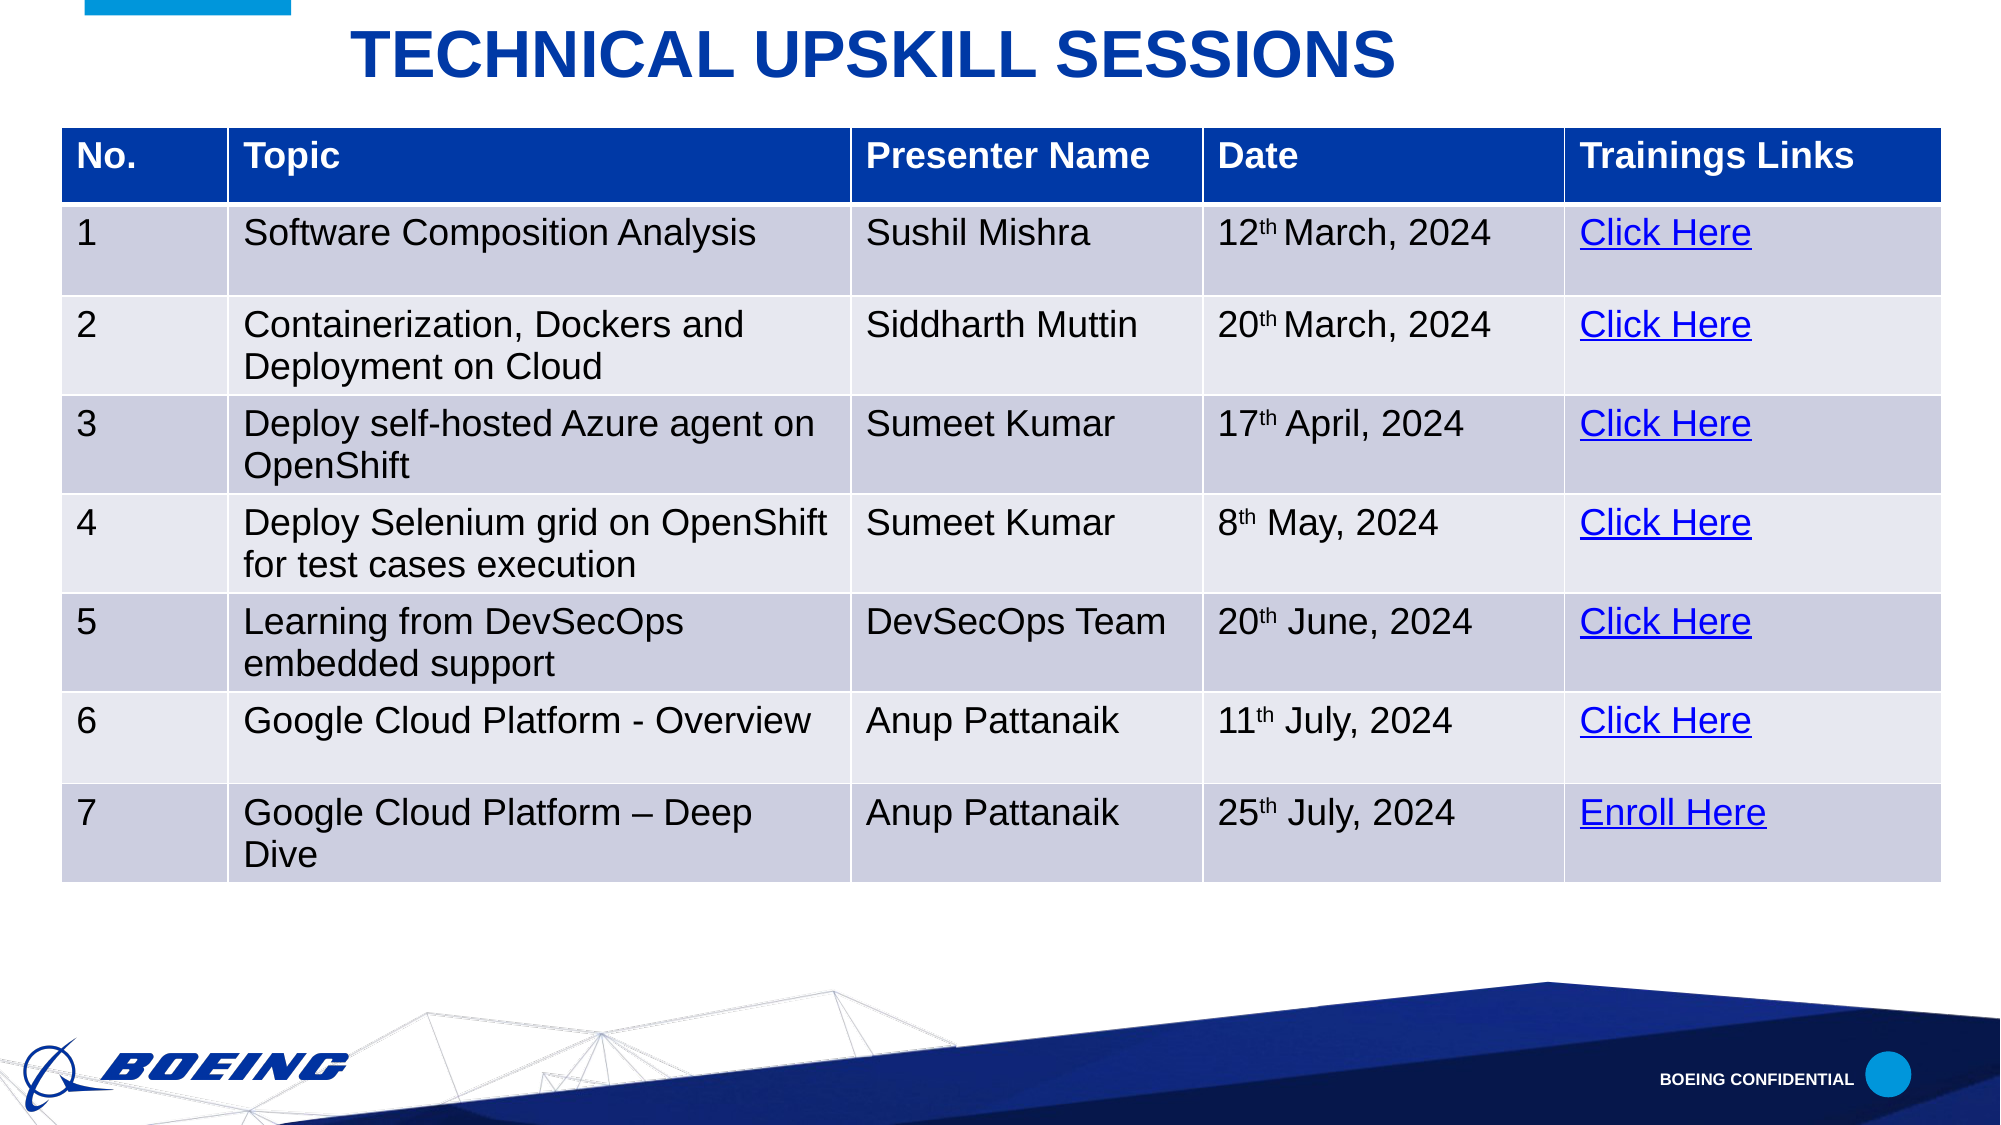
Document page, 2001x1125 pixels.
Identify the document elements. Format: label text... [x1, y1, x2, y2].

table_cell 4 [62, 495, 227, 592]
table_cell Sumeet Kumar [852, 495, 1202, 592]
table_cell 6 [62, 693, 227, 783]
table_cell 7 [62, 784, 227, 882]
table_cell Sushil Mishra [852, 207, 1202, 295]
table_cell 8th May, 2024 [1204, 495, 1564, 592]
table_cell 1 [62, 207, 227, 295]
table_header Trainings Links [1565, 128, 1941, 202]
table_cell Click Here [1565, 396, 1941, 493]
table_cell 3 [62, 396, 227, 493]
table_cell Click Here [1565, 495, 1941, 592]
table_cell Google Cloud Platform - Overview [229, 693, 850, 783]
picture [0, 981, 2000, 1125]
table_cell 2 [62, 297, 227, 394]
table_cell 20th June, 2024 [1204, 594, 1564, 691]
table_cell Click Here [1565, 594, 1941, 691]
table_header Presenter Name [852, 128, 1202, 202]
table_header Date [1204, 128, 1564, 202]
table_cell Enroll Here [1565, 784, 1941, 882]
table_cell Click Here [1565, 207, 1941, 295]
title Technical Upskill sessions [91, 0, 1519, 92]
table_cell Google Cloud Platform – Deep Dive [229, 784, 850, 882]
table_cell Click Here [1565, 297, 1941, 394]
table_cell Click Here [1565, 693, 1941, 783]
table_cell Anup Pattanaik [852, 784, 1202, 882]
table_cell Deploy Selenium grid on OpenShift for test cases execution [229, 495, 850, 592]
table_cell Deploy self-hosted Azure agent on OpenShift [229, 396, 850, 493]
table_cell Containerization, Dockers and Deployment on Cloud [229, 297, 850, 394]
table_cell Anup Pattanaik [852, 693, 1202, 783]
table_cell DevSecOps Team [852, 594, 1202, 691]
table_header No. [62, 128, 227, 202]
table_cell Learning from DevSecOps embedded support [229, 594, 850, 691]
table_header Topic [229, 128, 850, 202]
table_cell Software Composition Analysis [229, 207, 850, 295]
table_cell 11th July, 2024 [1204, 693, 1564, 783]
table_cell 17th April, 2024 [1204, 396, 1564, 493]
table_cell 25th July, 2024 [1204, 784, 1564, 882]
table_cell Sumeet Kumar [852, 396, 1202, 493]
table_cell 12th March, 2024 [1204, 207, 1564, 295]
table_cell 5 [62, 594, 227, 691]
table_cell 20th March, 2024 [1204, 297, 1564, 394]
table_cell Siddharth Muttin [852, 297, 1202, 394]
